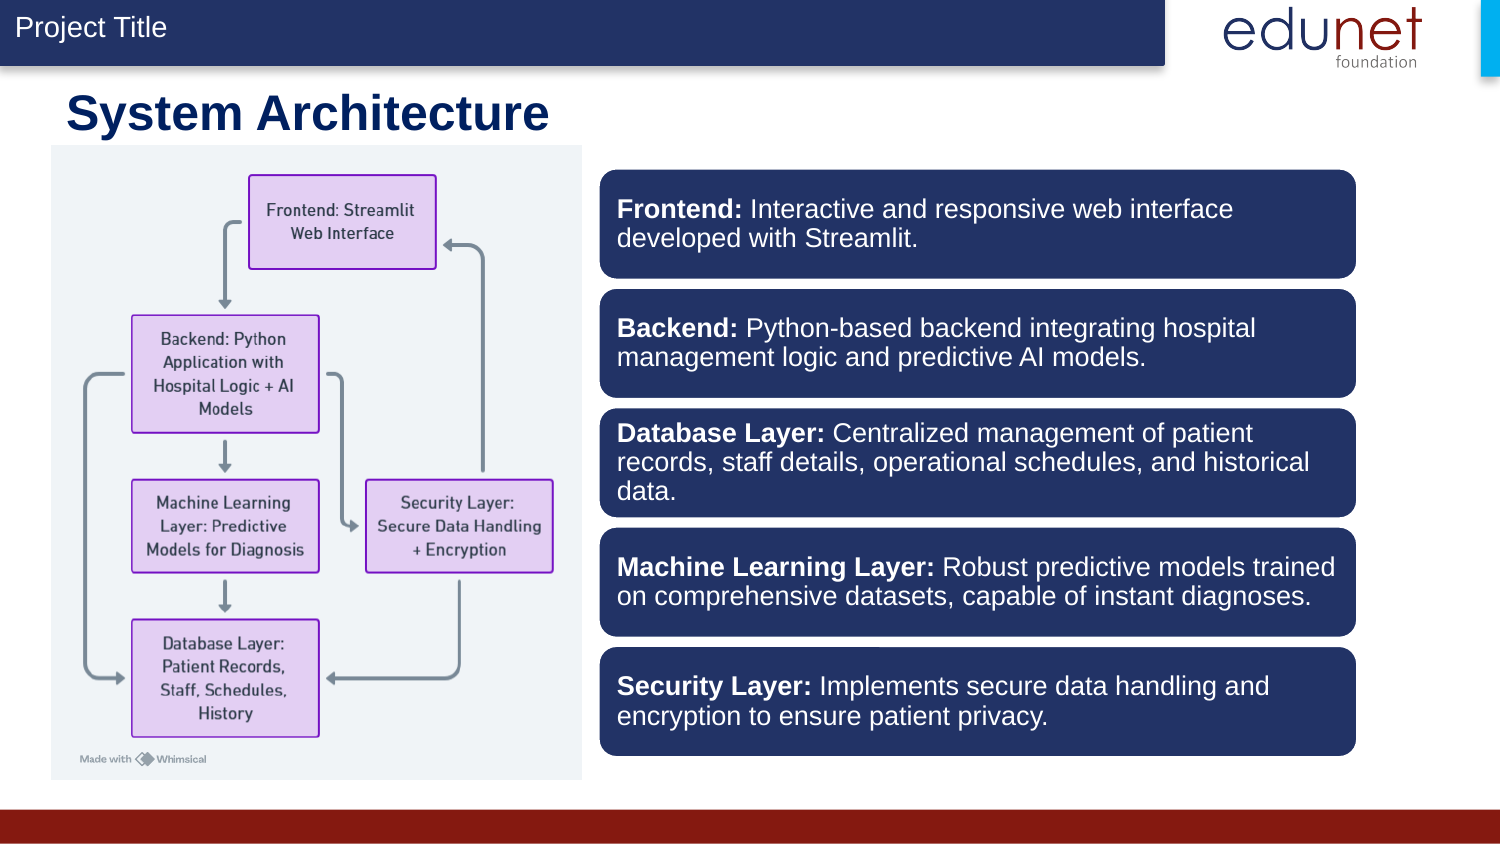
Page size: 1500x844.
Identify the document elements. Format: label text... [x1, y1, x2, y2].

title System Architecture [51, 72, 1449, 229]
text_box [597, 145, 1359, 781]
picture [50, 145, 583, 781]
picture [1219, 4, 1424, 72]
